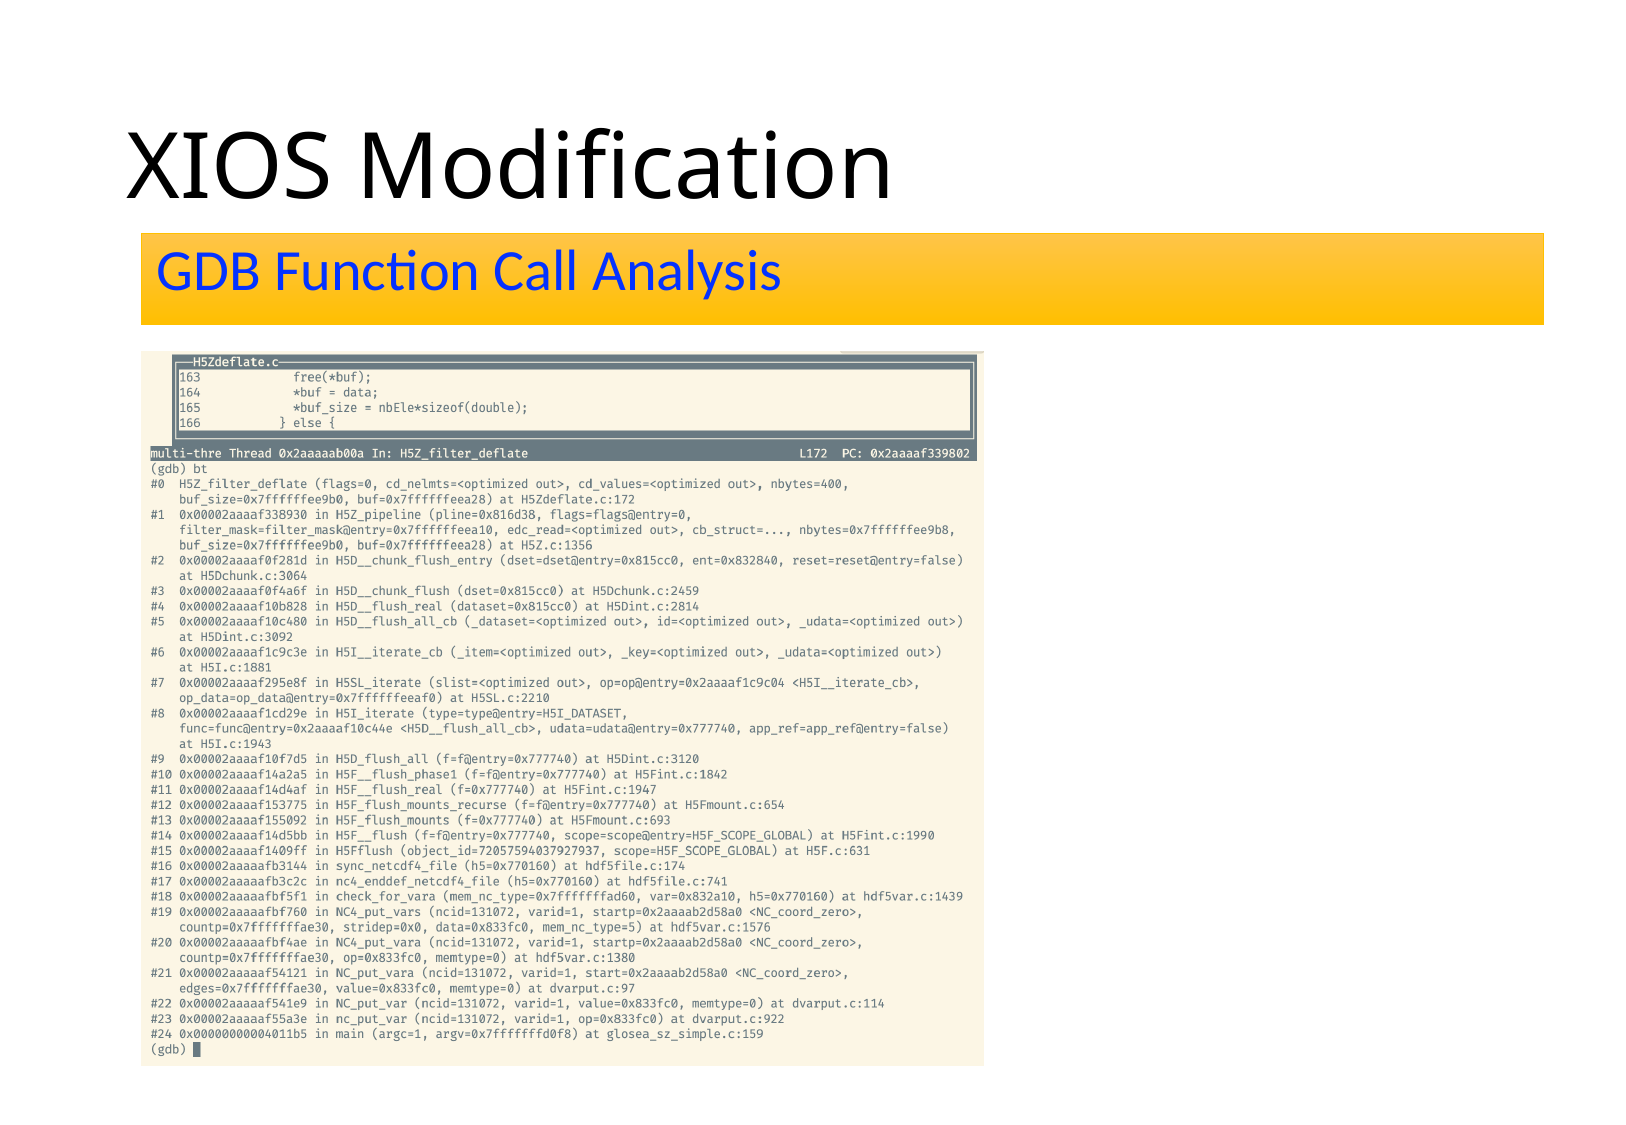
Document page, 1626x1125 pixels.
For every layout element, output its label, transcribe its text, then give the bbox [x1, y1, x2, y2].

title XIOS Modification [111, 59, 1514, 278]
text_box GDB Function Call Analysis [141, 233, 1544, 325]
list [141, 351, 984, 1066]
